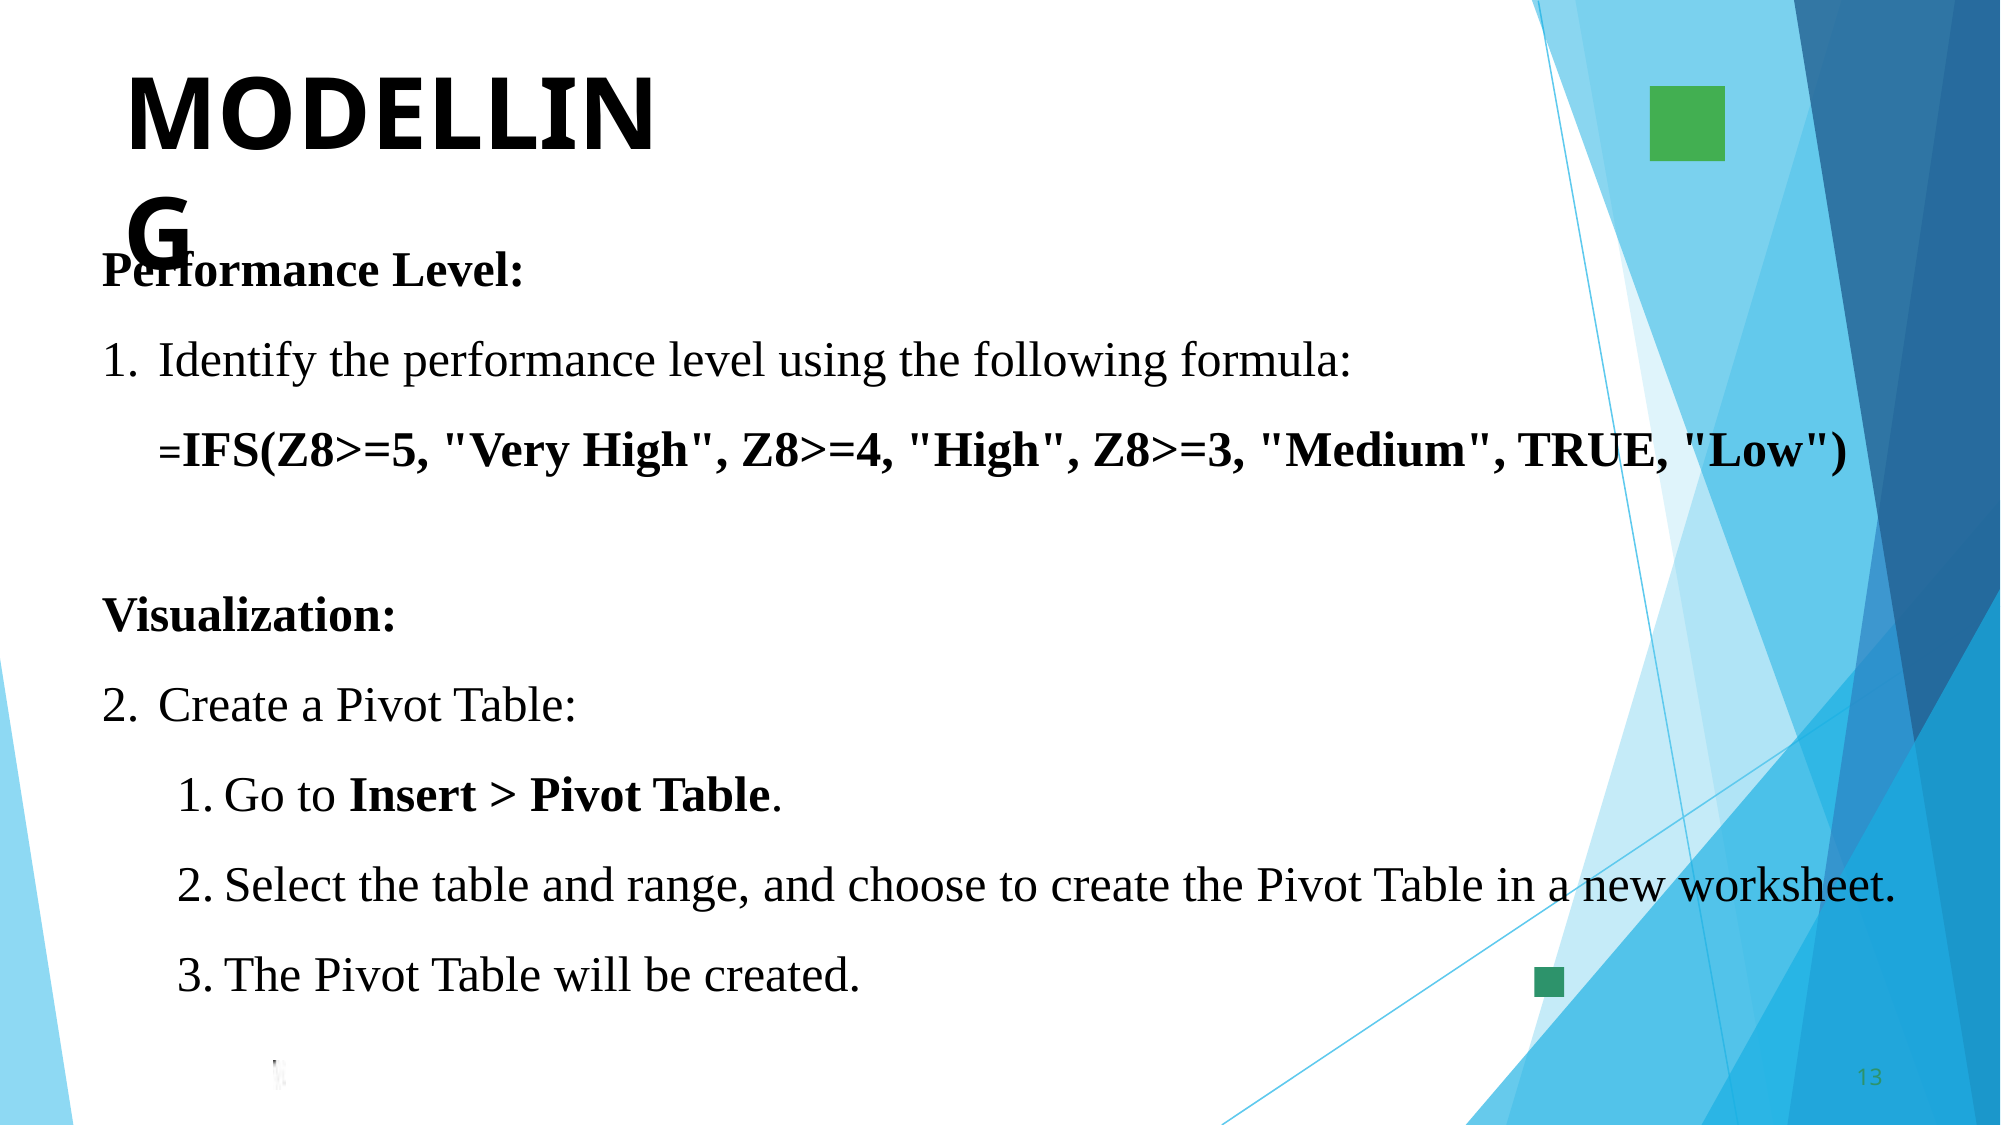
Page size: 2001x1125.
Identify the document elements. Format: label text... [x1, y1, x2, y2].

picture [273, 1060, 286, 1090]
text_box [1649, 86, 1725, 162]
text_box Performance Level: Identify the performance level using the following formula: =IFS(Z8>=5, "Very High", Z8>=4, "High", Z8>=3, "Medium", TRUE, "Low") Visualization: Create a Pivot Table: Go to Insert > Pivot Table. Select the table and range, and choose to create the Pivot Table in a new worksheet. The Pivot Table will be created. [86, 199, 1913, 1125]
text_box MODELLING [121, 47, 664, 199]
